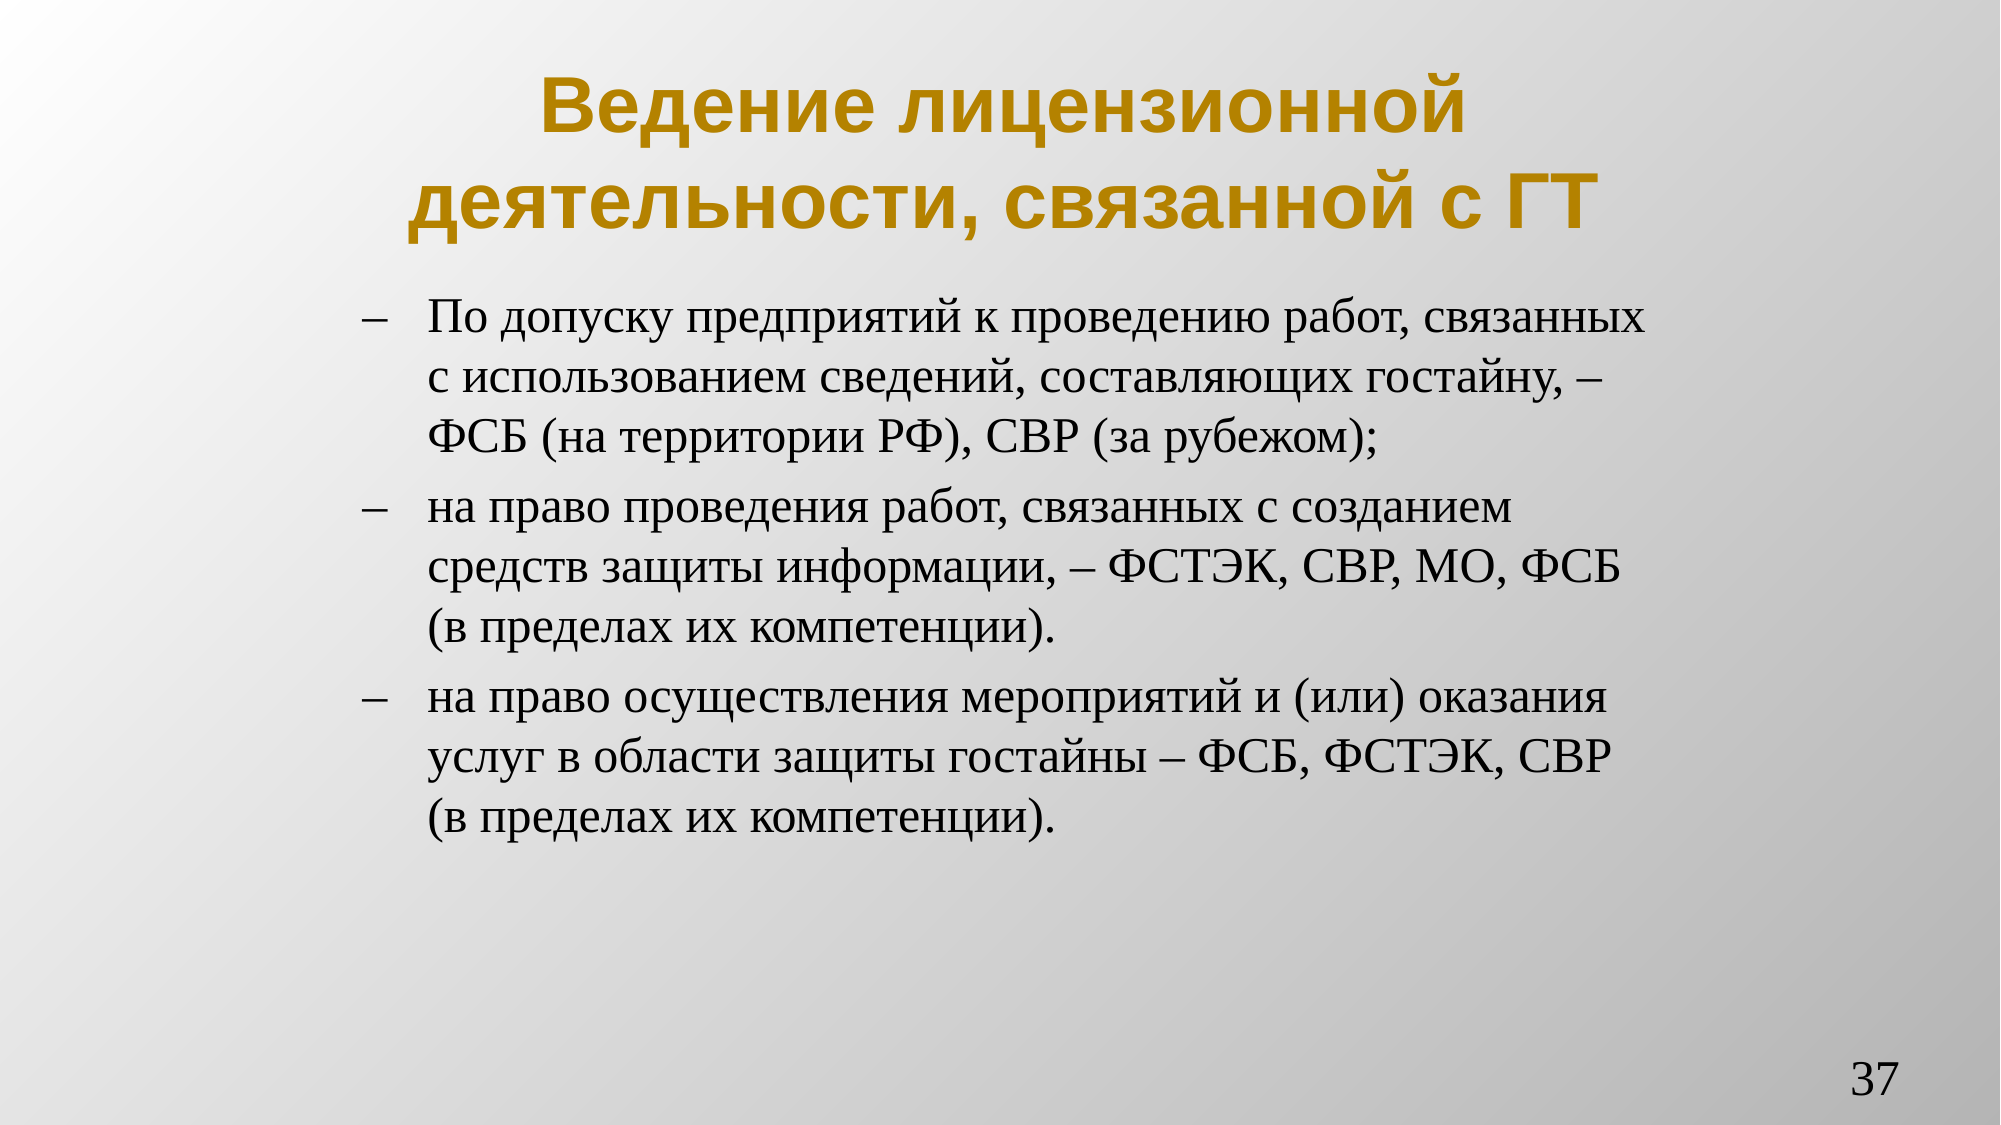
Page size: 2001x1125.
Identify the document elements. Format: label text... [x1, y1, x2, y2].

slide_number 37 [1733, 1052, 1900, 1113]
list ‒ По допуску предприятий к проведению работ, связанных с использованием сведений, составляющих гостайну, –ФСБ (на территории РФ), СВР (за рубежом); ‒ на право проведения работ, связанных с созданием средств защиты информации, – ФСТЭК, СВР, МО, ФСБ (в пределах их компетенции). ‒ на право осуществления мероприятий и (или) оказания услуг в области защиты гостайны – ФСБ, ФСТЭК, СВР (в пределах их компетенции). [324, 274, 1676, 1036]
title Ведение лицензионной деятельности, связанной с ГТ [329, 45, 1680, 253]
